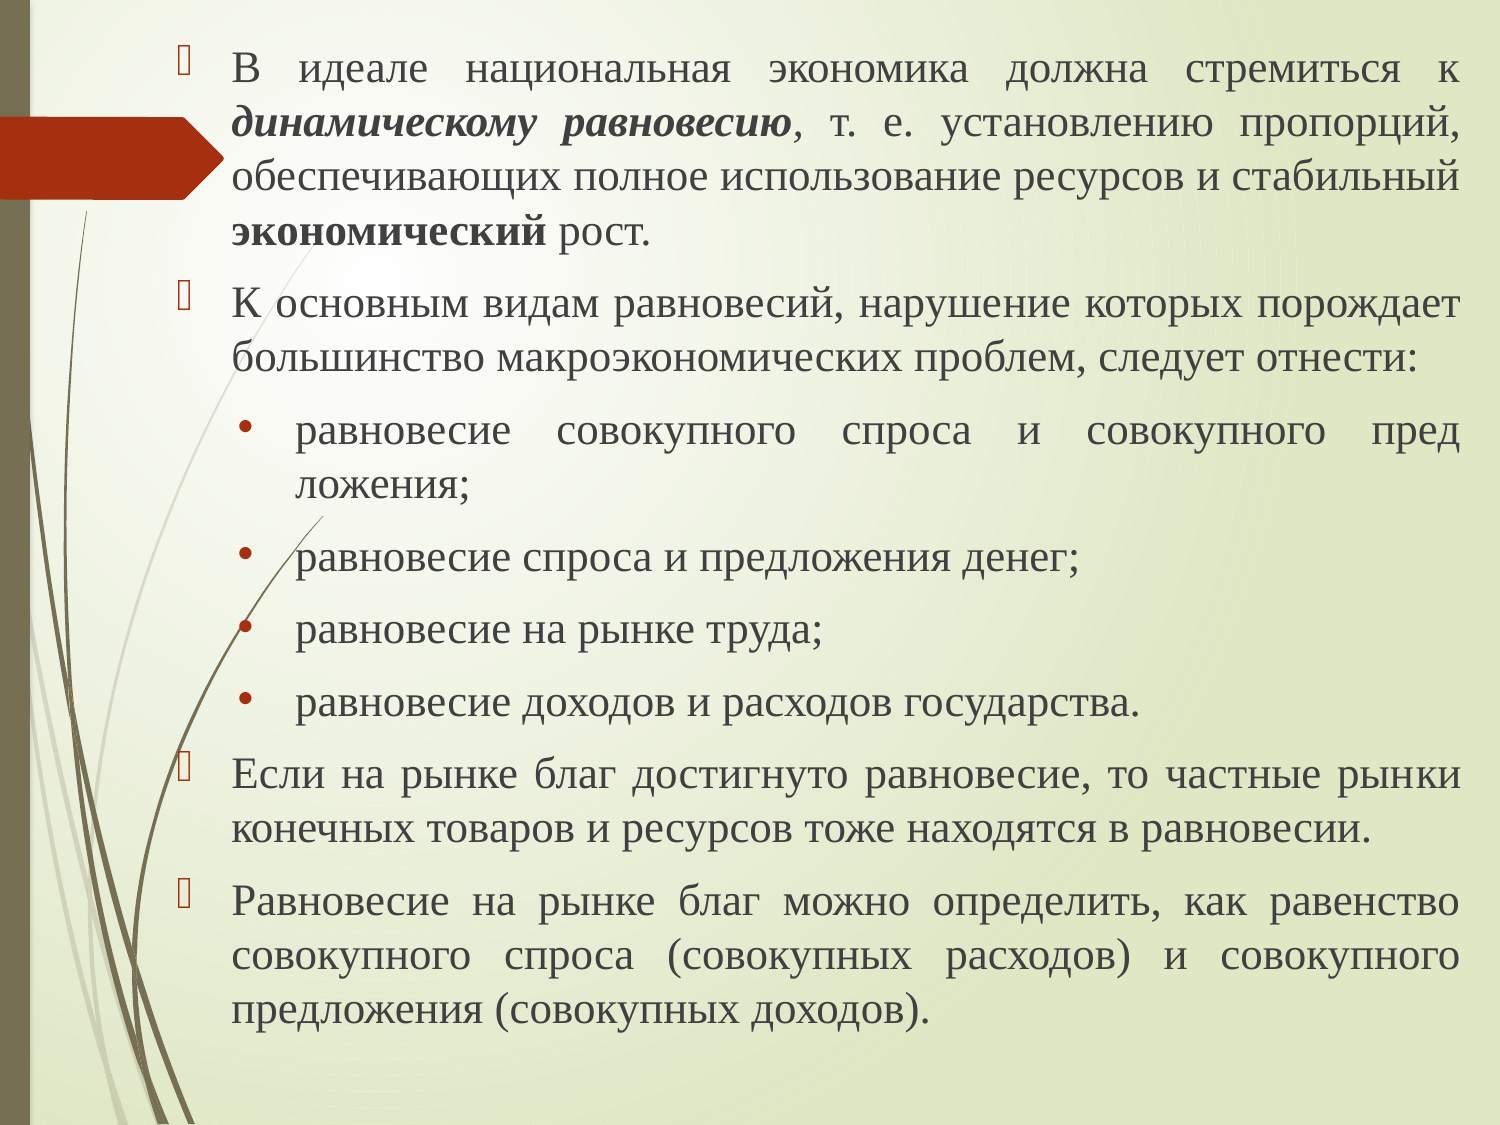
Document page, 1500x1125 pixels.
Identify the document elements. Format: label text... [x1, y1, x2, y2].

list В идеале национальная экономика должна стремиться к динамическому равновесию, т. е. установлению пропорций, обеспечивающих полное использование ресурсов и стабильный экономический рост. К основным видам равновесий, наруше­ние которых порождает большинство макроэкономических проблем, следует отнести: равновесие совокупного спроса и совокупного пред­ложения; равновесие спроса и предложения денег; равновесие на рынке труда; равновесие доходов и расходов государства. Если на рынке благ достигнуто равновесие, то частные рын­ки конечных товаров и ресурсов тоже находятся в равновесии. Равновесие на рынке благ можно определить, как равенство совокупного спроса (совокупных расходов) и совокупного предложения (совокупных доходов). [161, 30, 1477, 1125]
